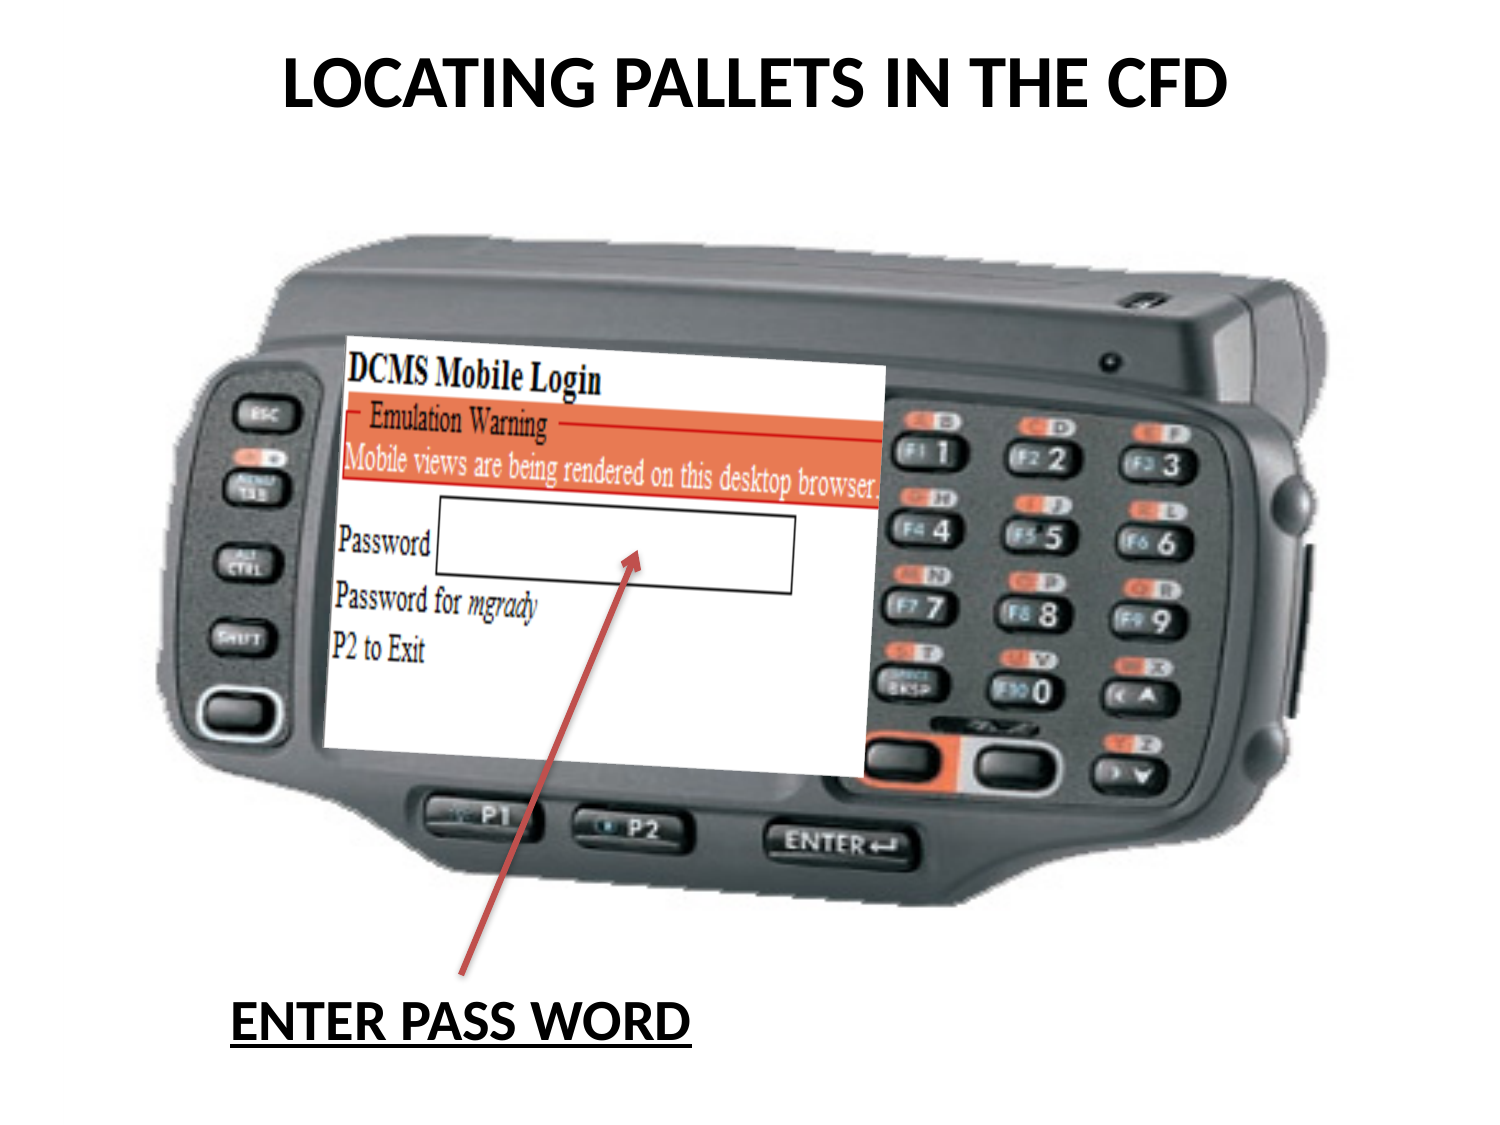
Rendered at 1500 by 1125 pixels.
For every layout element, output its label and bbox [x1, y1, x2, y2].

text_box [460, 549, 638, 976]
picture [62, 0, 1462, 1125]
